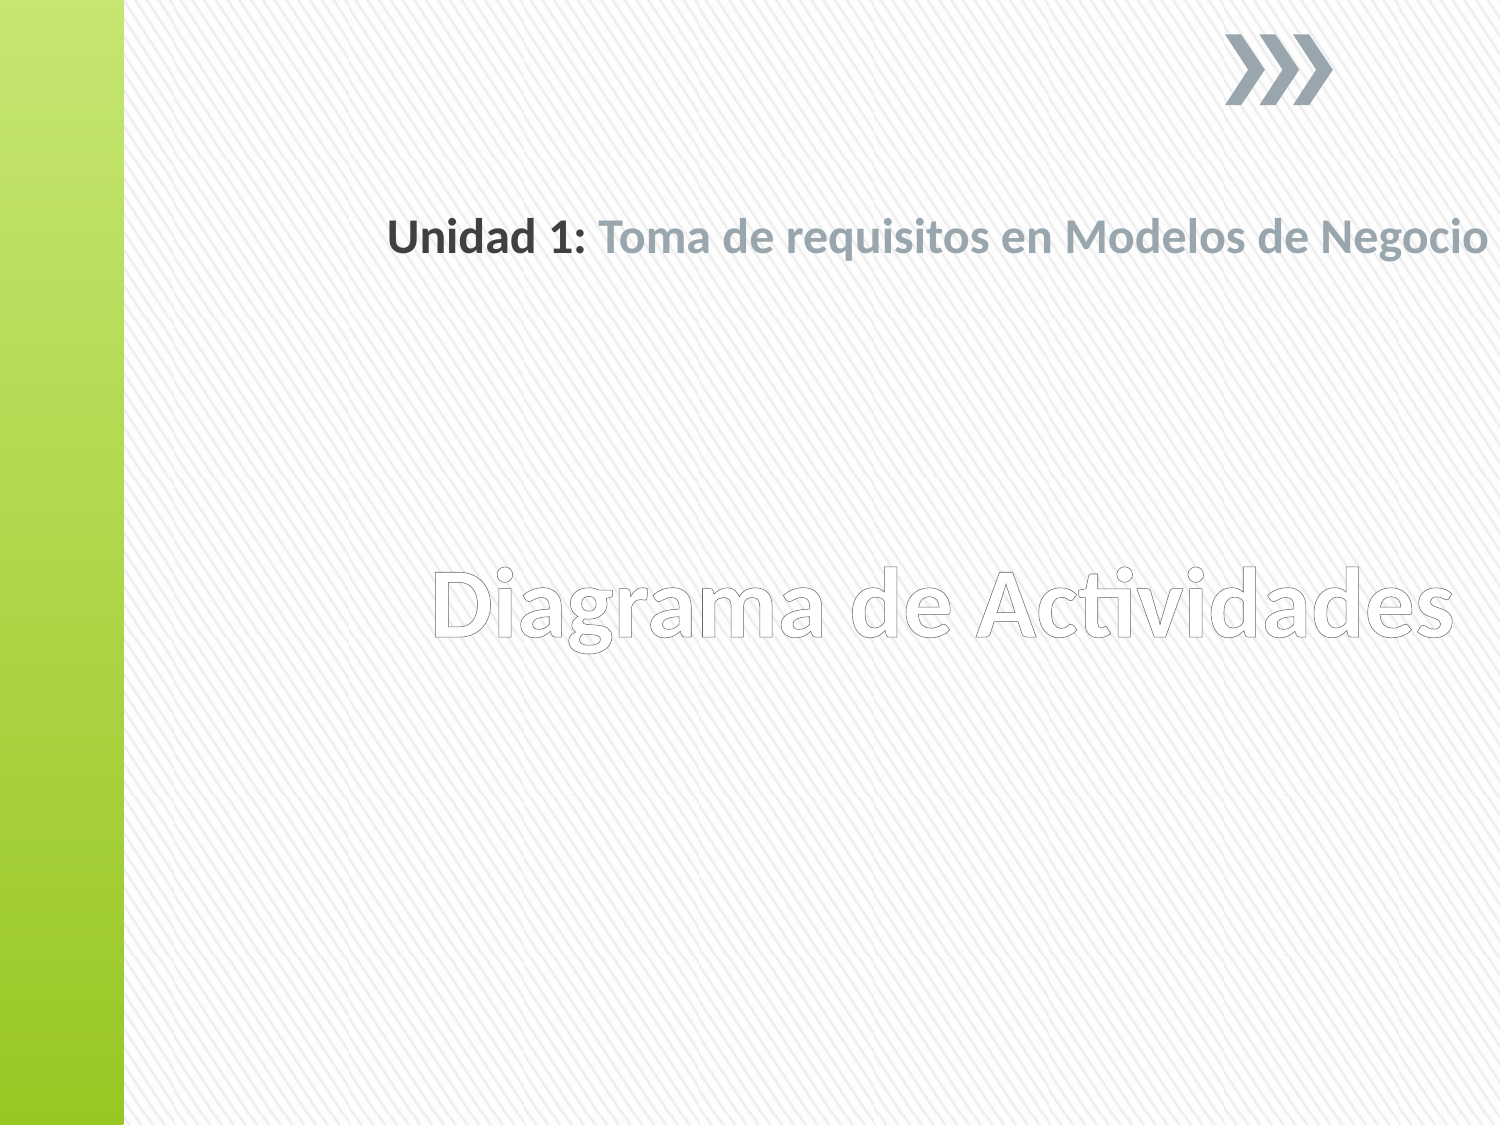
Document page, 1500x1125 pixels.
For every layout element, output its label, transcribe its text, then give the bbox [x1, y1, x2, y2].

title Diagrama de Actividades [29, 479, 1471, 715]
subtitle Unidad 1: Toma de requisitos en Modelos de Negocio [105, 196, 1500, 484]
